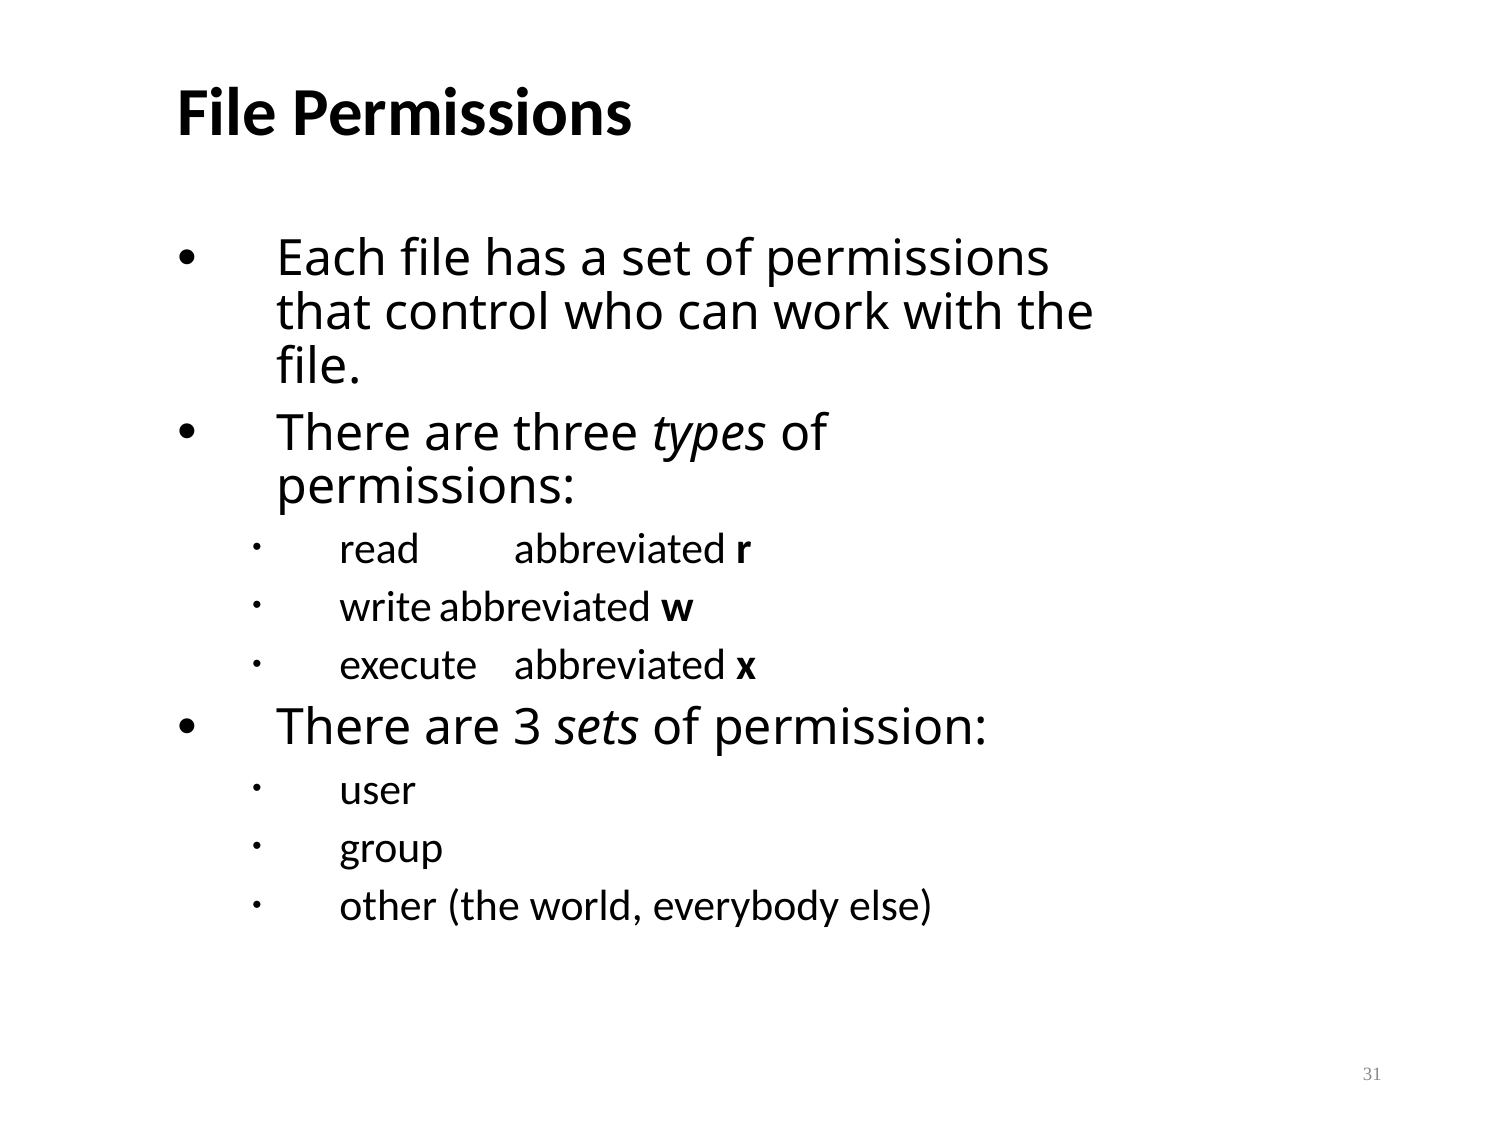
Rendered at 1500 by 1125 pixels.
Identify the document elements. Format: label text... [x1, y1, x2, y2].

text_box File Permissions [162, 62, 1119, 157]
slide_number 31 [1059, 1042, 1397, 1103]
text_box Each file has a set of permissions that control who can work with the file. There are three types of permissions: read abbreviated r write abbreviated w execute abbreviated x There are 3 sets of permission: user group other (the world, everybody else) [162, 224, 1119, 863]
